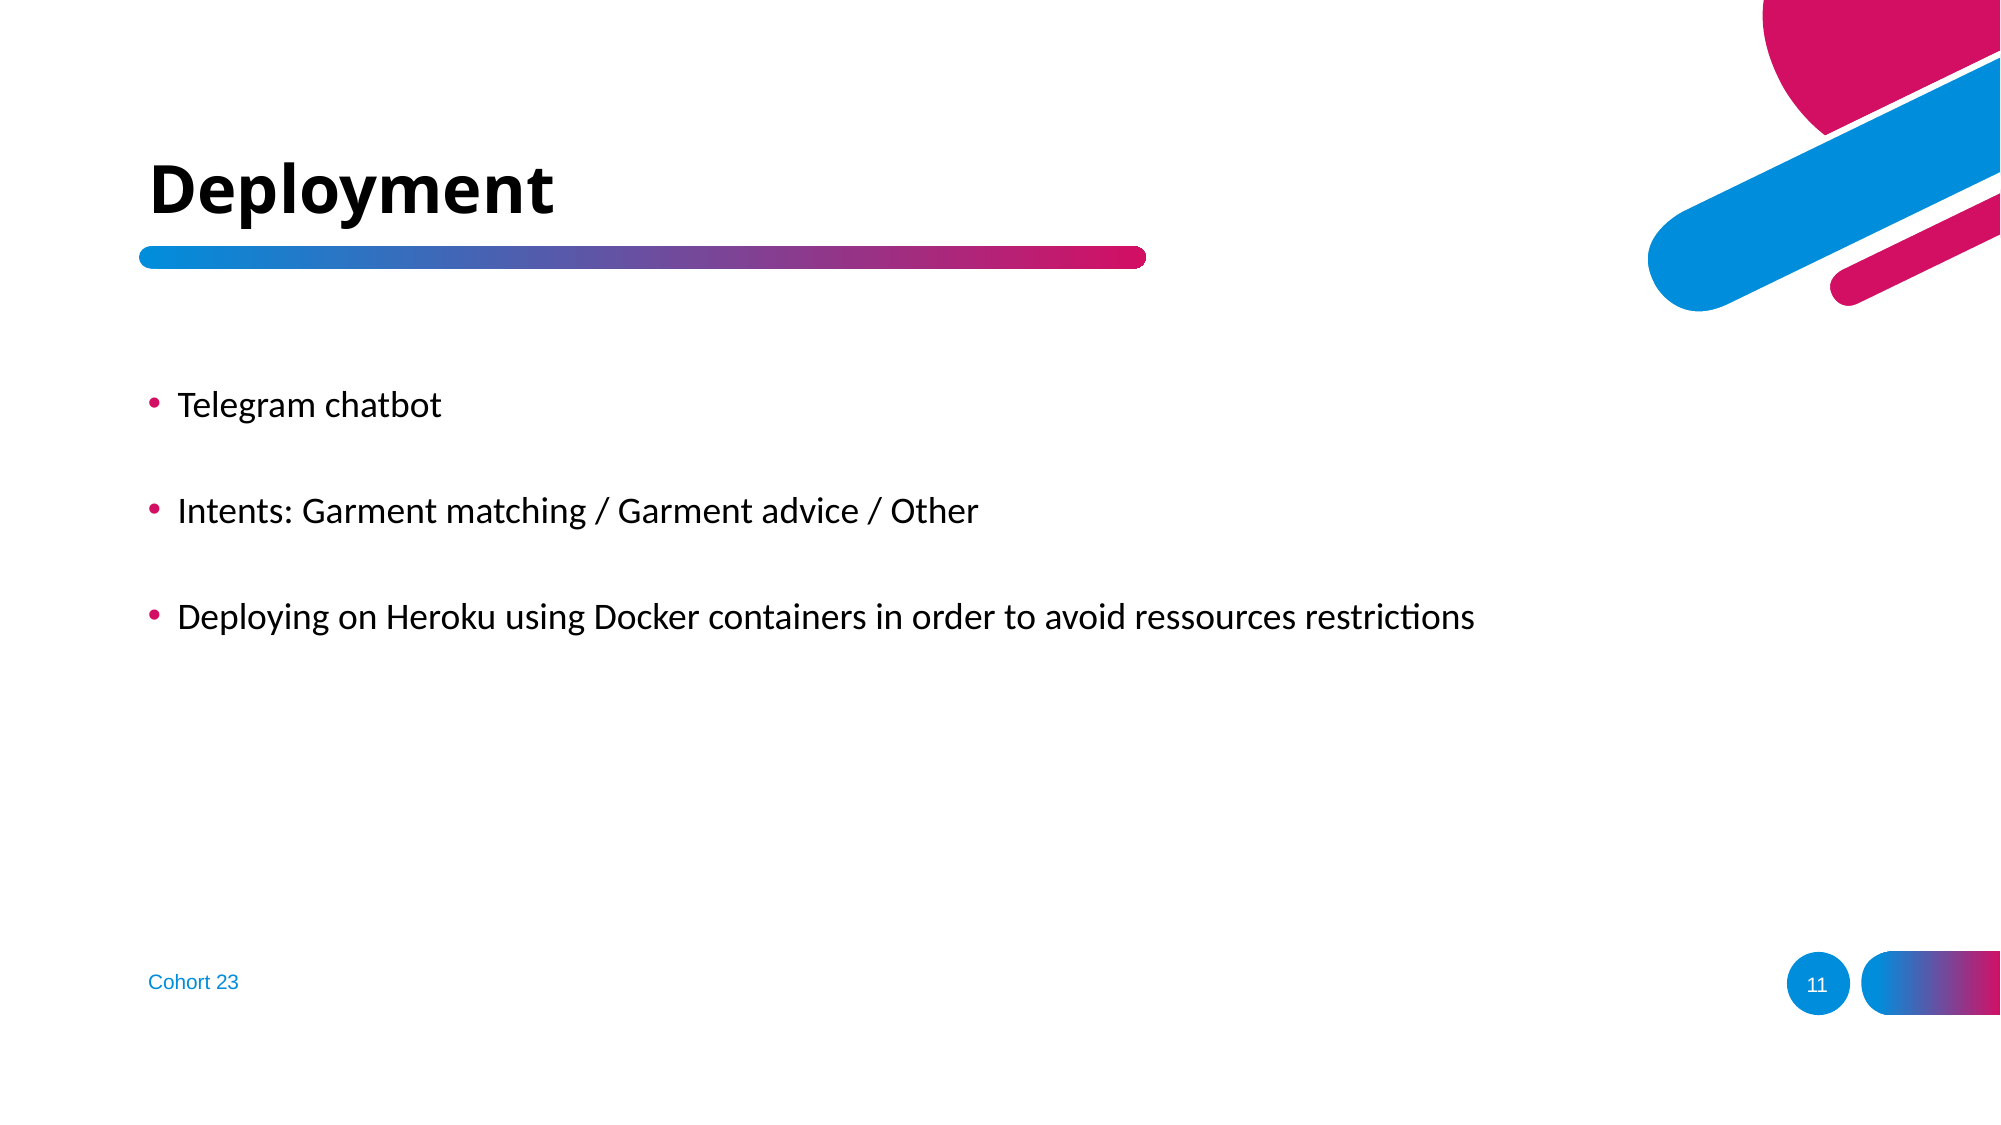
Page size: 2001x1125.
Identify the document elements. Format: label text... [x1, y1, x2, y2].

title Deployment [133, 114, 1618, 270]
footer Cohort 23 [133, 951, 809, 1011]
text_box Telegram chatbot Intents: Garment matching / Garment advice / Other Deploying on Heroku using Docker containers in order to avoid ressources restrictions [133, 377, 1563, 751]
slide_number 11 [1772, 954, 1863, 1015]
